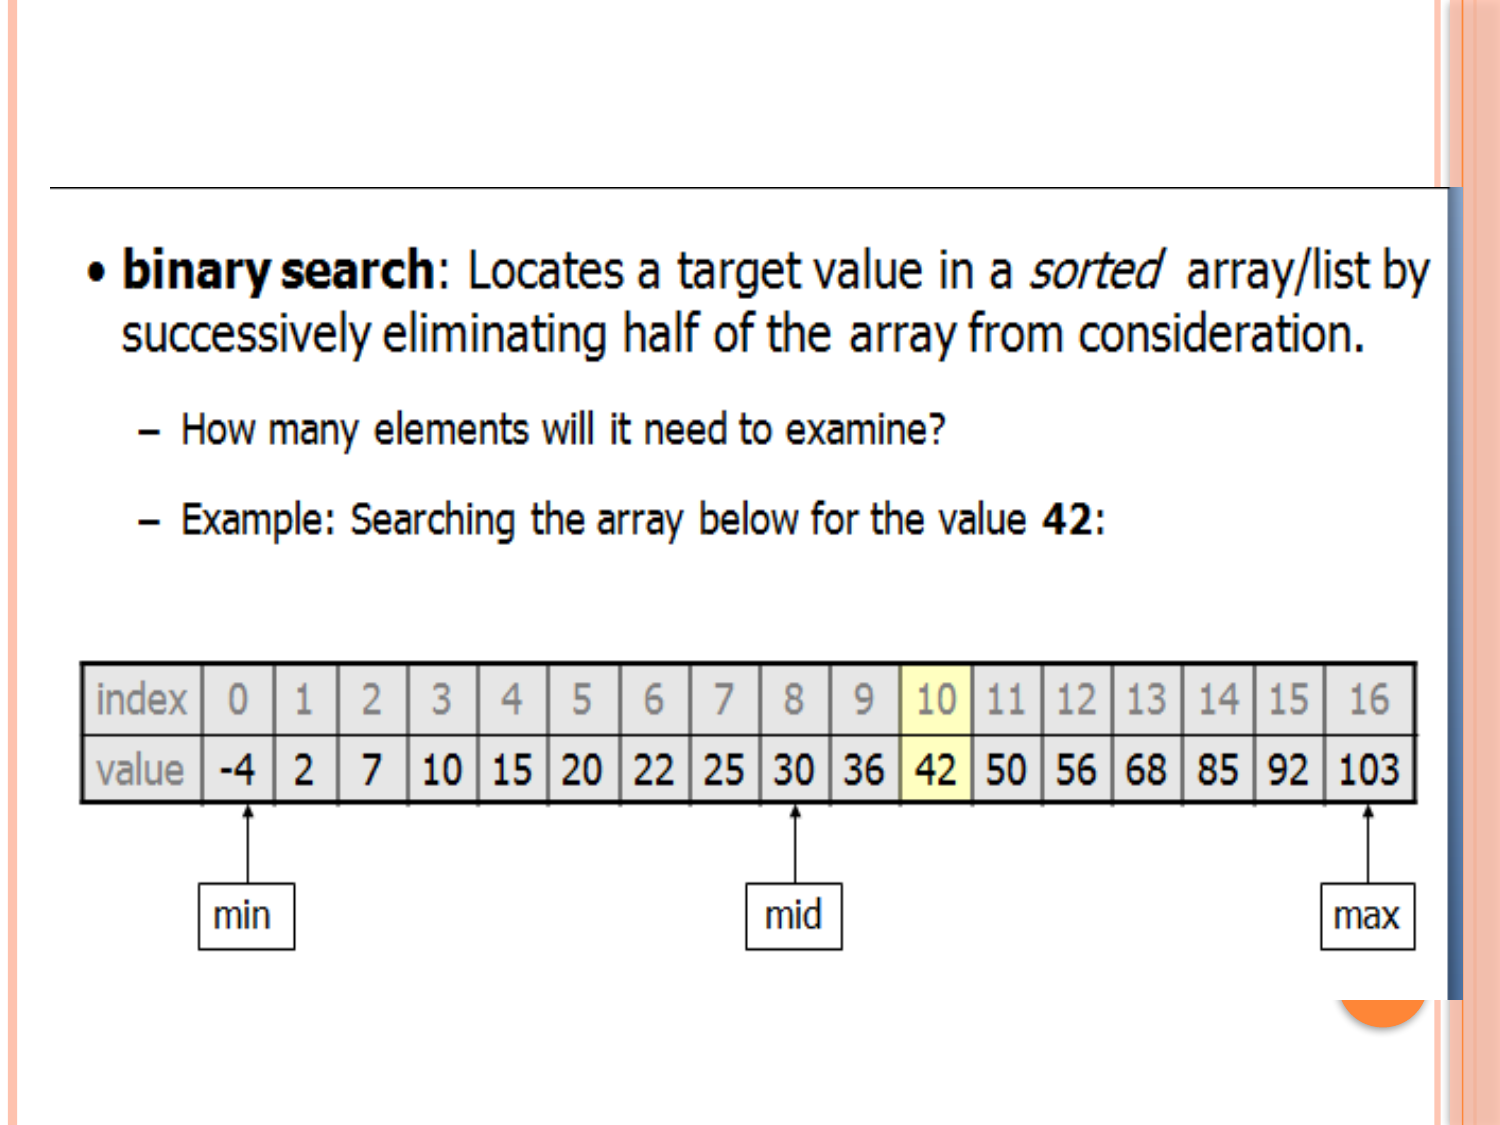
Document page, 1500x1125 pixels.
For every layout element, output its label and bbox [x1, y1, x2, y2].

picture [49, 186, 1463, 1001]
